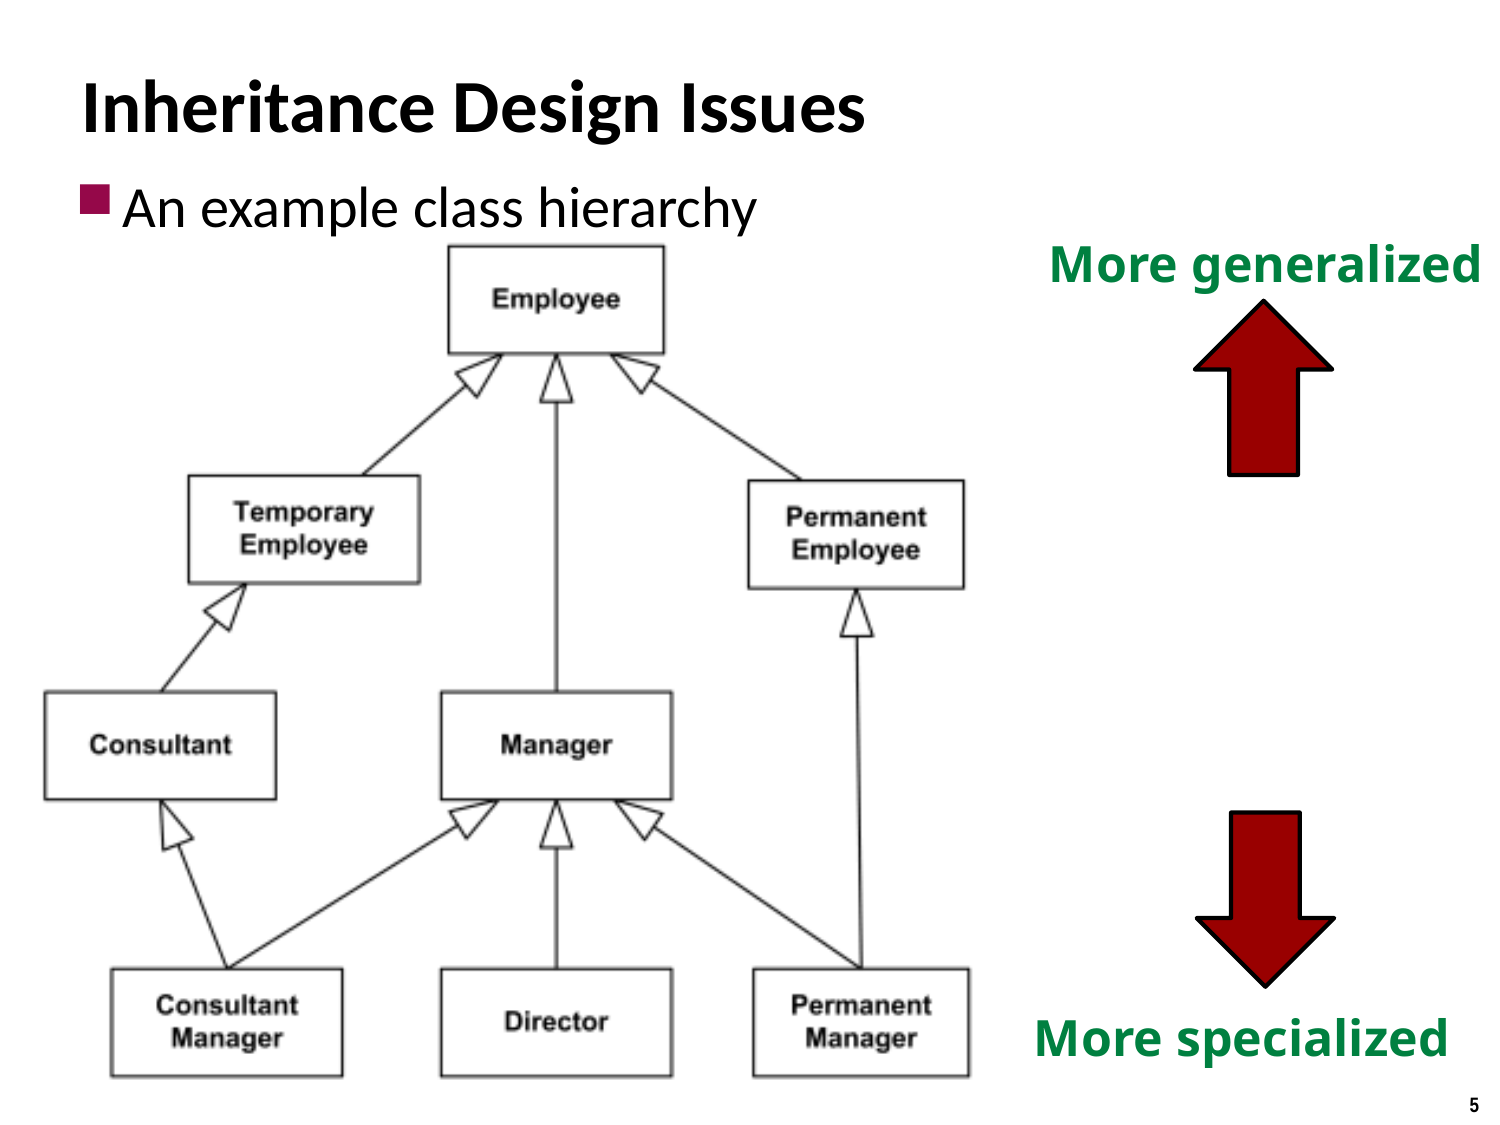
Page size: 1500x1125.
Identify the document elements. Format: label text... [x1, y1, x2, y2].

text_box More specialized [1019, 999, 1465, 1074]
picture [37, 239, 982, 1087]
text_box More generalized [1034, 224, 1498, 300]
list An example class hierarchy [74, 162, 1426, 1063]
text_box [1194, 300, 1333, 475]
text_box [1196, 812, 1335, 987]
title Inheritance Design Issues [74, 12, 1438, 192]
